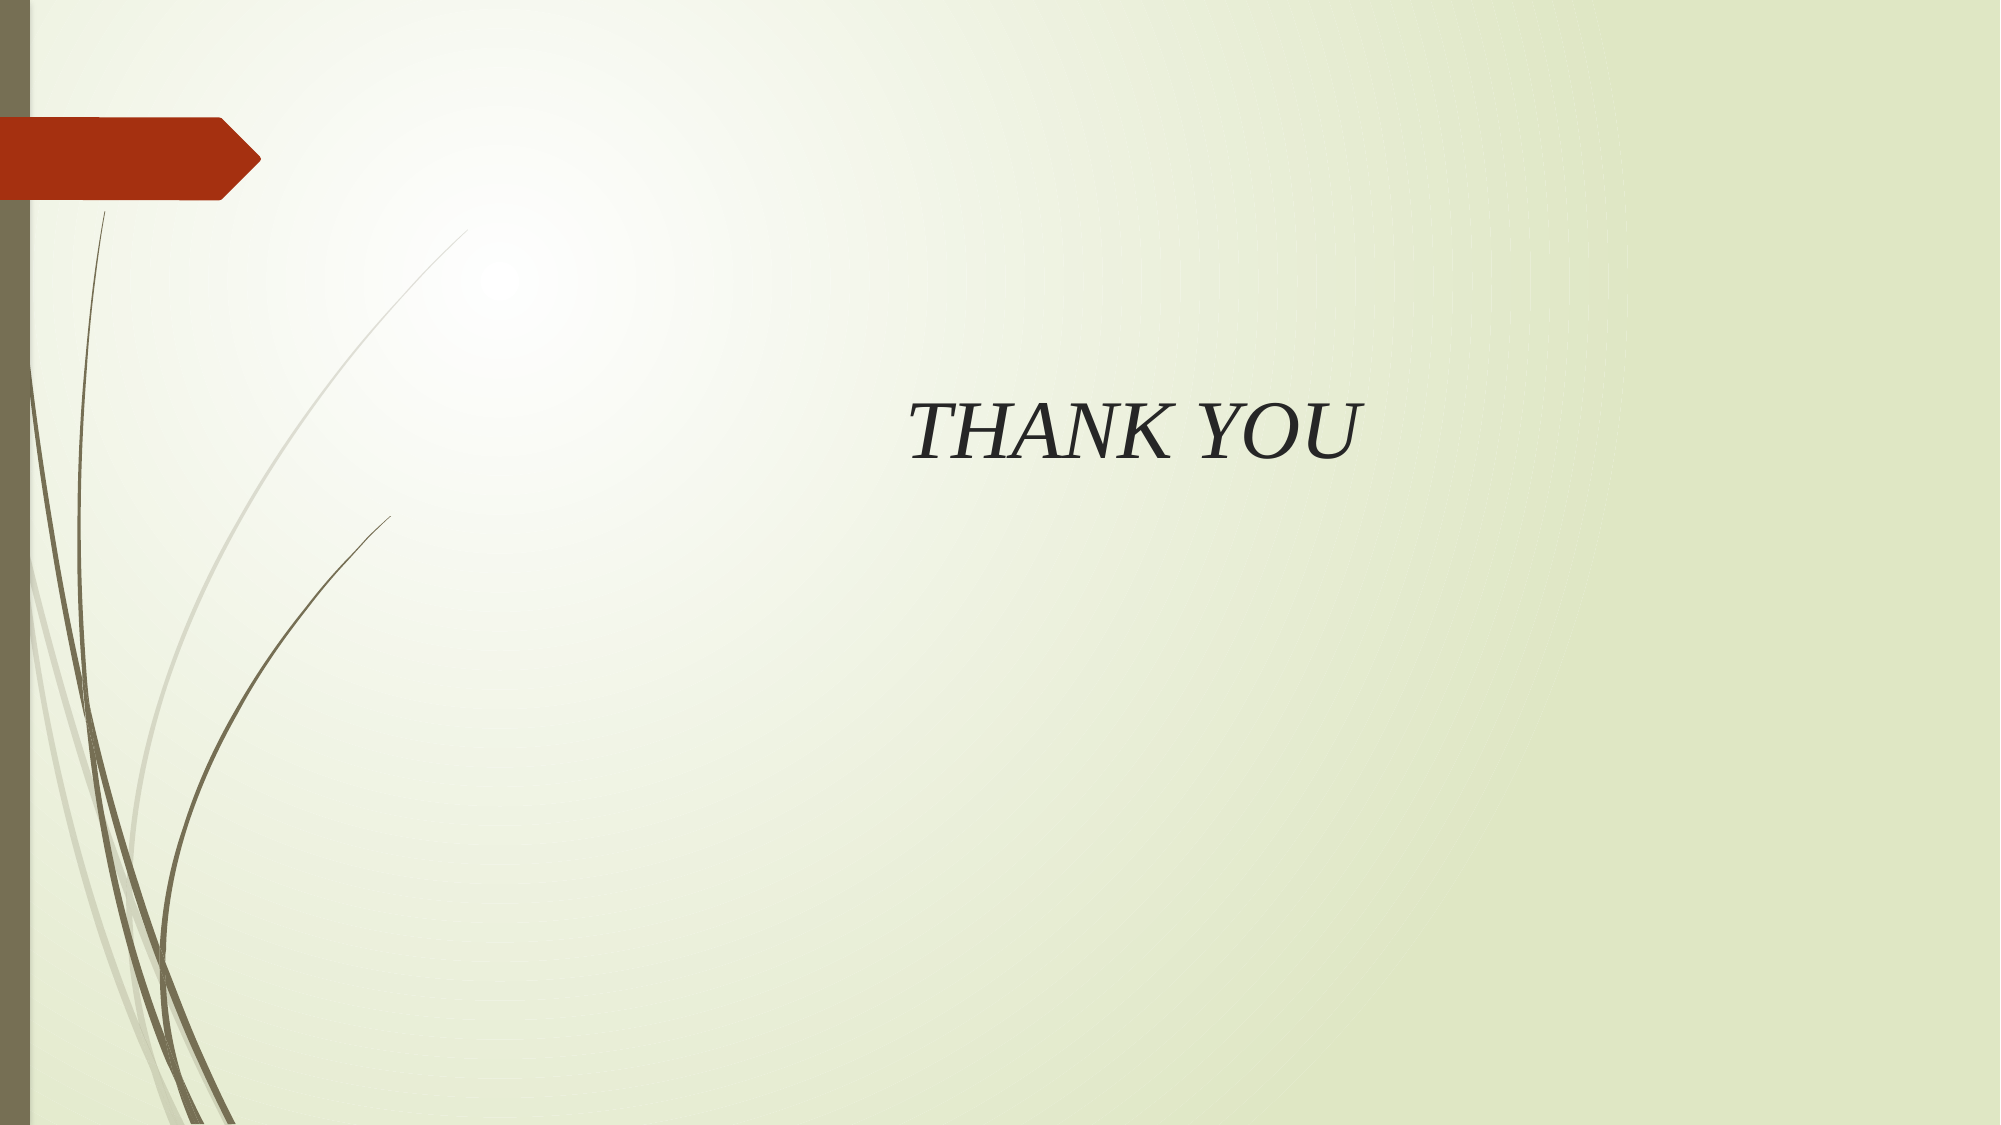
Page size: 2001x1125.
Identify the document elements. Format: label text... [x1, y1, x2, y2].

title THANK YOU [402, 367, 1864, 578]
